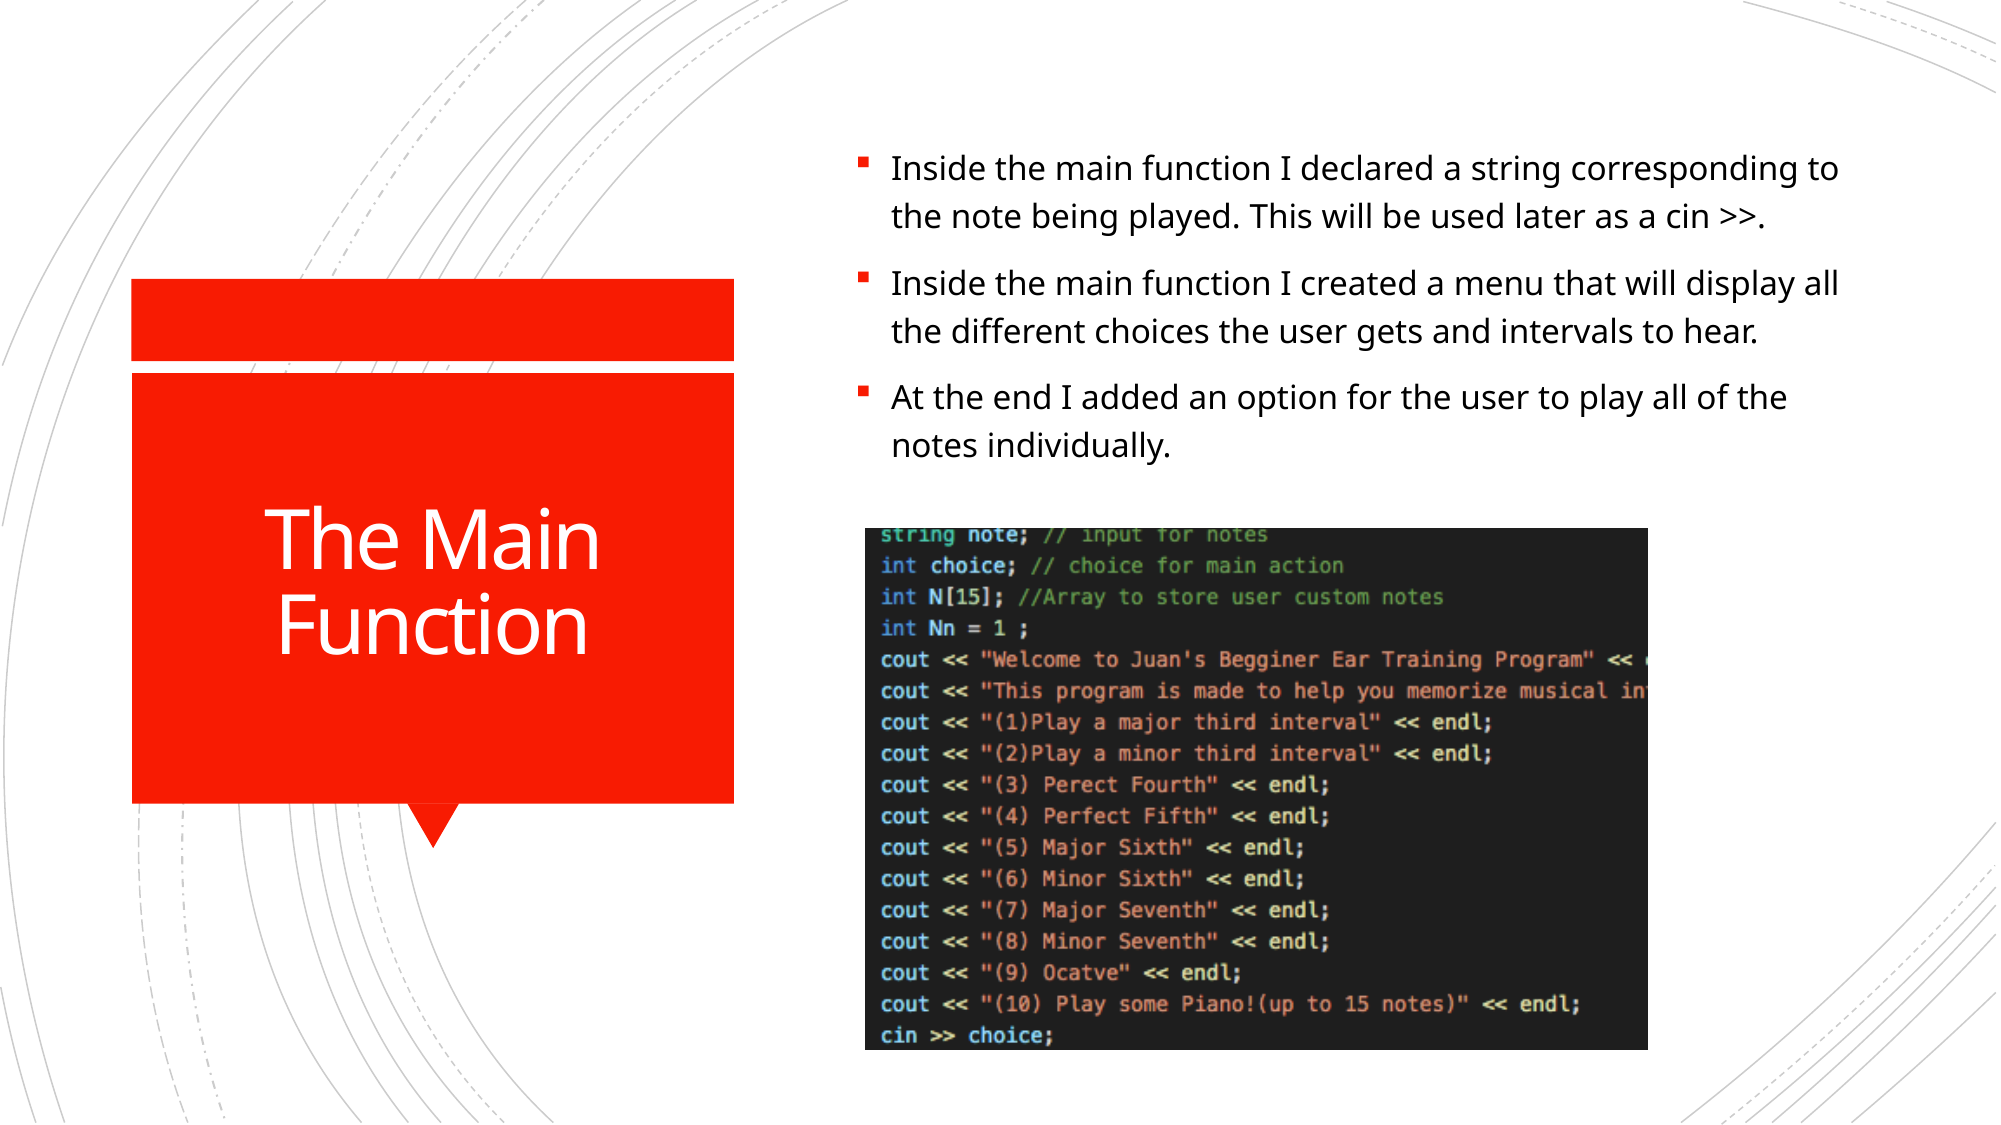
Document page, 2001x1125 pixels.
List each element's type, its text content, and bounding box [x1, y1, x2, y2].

title The Main Function [145, 383, 721, 789]
list Inside the main function I declared a string corresponding to the note being played. This will be used later as a cin >>. Inside the main function I created a menu that will display all the different choices the user gets and intervals to hear. At the end I added an option for the user to play all of the notes individually. [840, 131, 1869, 523]
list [864, 528, 1649, 1050]
